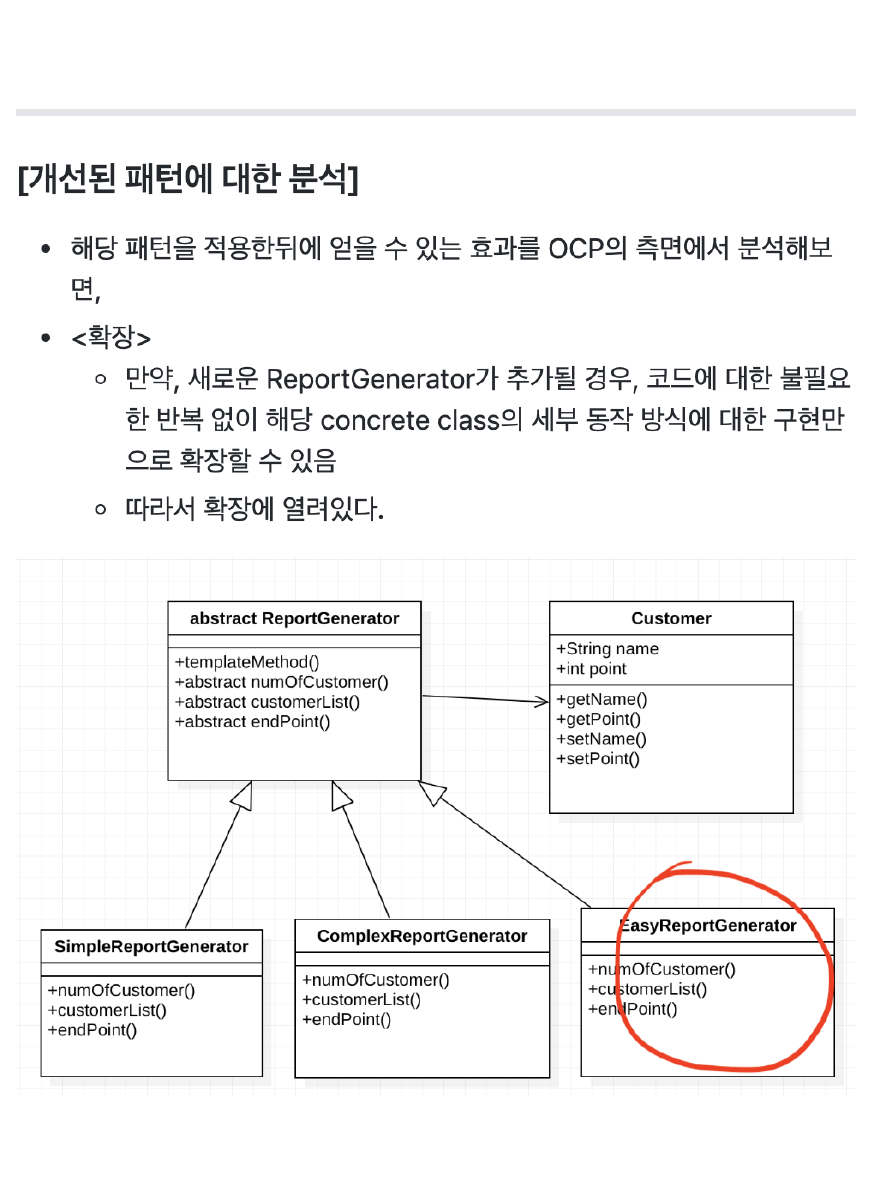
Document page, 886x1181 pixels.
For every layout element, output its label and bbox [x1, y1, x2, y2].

picture [0, 86, 886, 1095]
